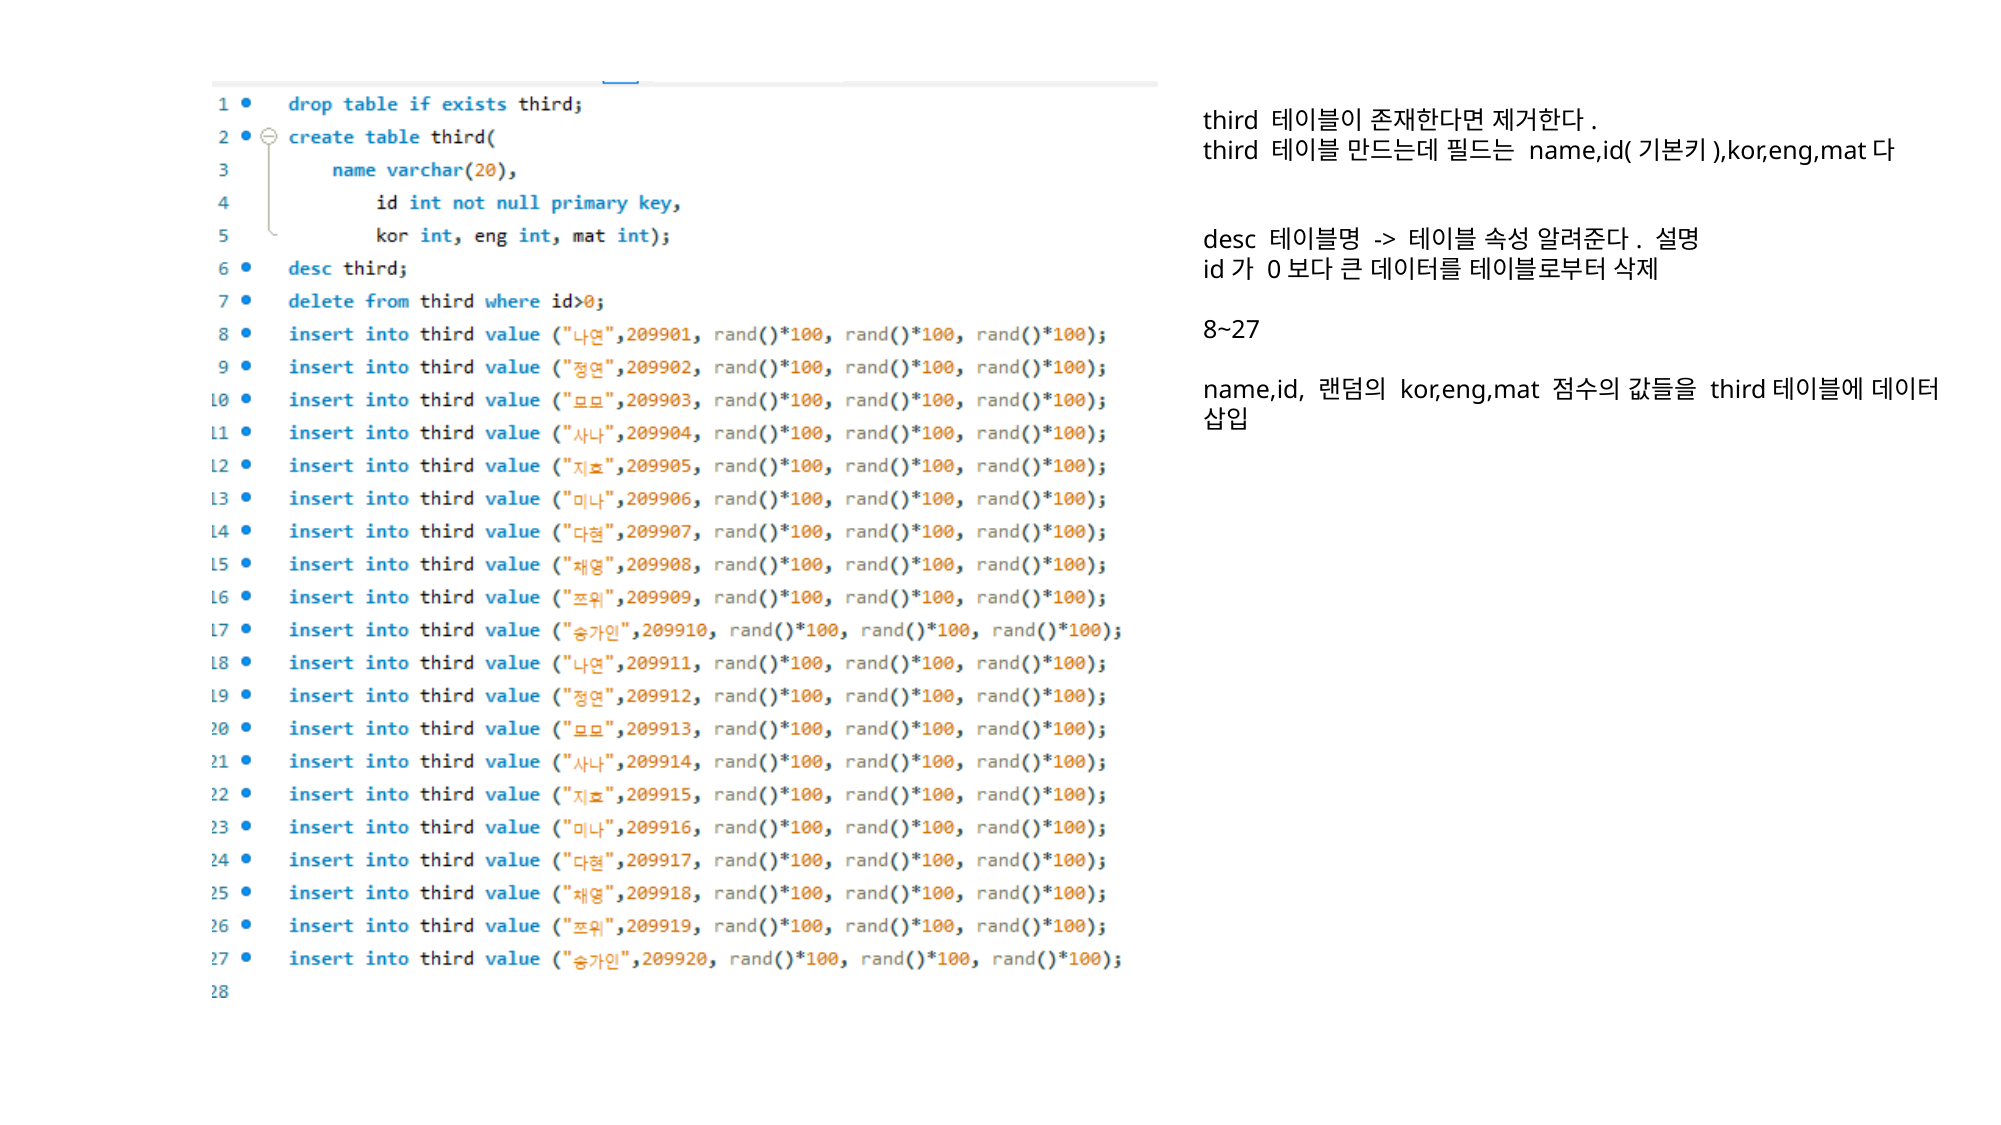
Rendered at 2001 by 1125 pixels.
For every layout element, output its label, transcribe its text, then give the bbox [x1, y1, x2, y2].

text_box third 테이블이 존재한다면 제거한다. third 테이블 만드는데 필드는 name,id(기본키),kor,eng,mat다 desc 테이블명 -> 테이블 속성 알려준다. 설명 id가 0보다 큰 데이터를 테이블로부터 삭제 8~27 name,id, 랜덤의 kor,eng,mat 점수의 값들을 third테이블에 데이터 삽입 [1188, 96, 1956, 441]
picture [212, 81, 1158, 998]
